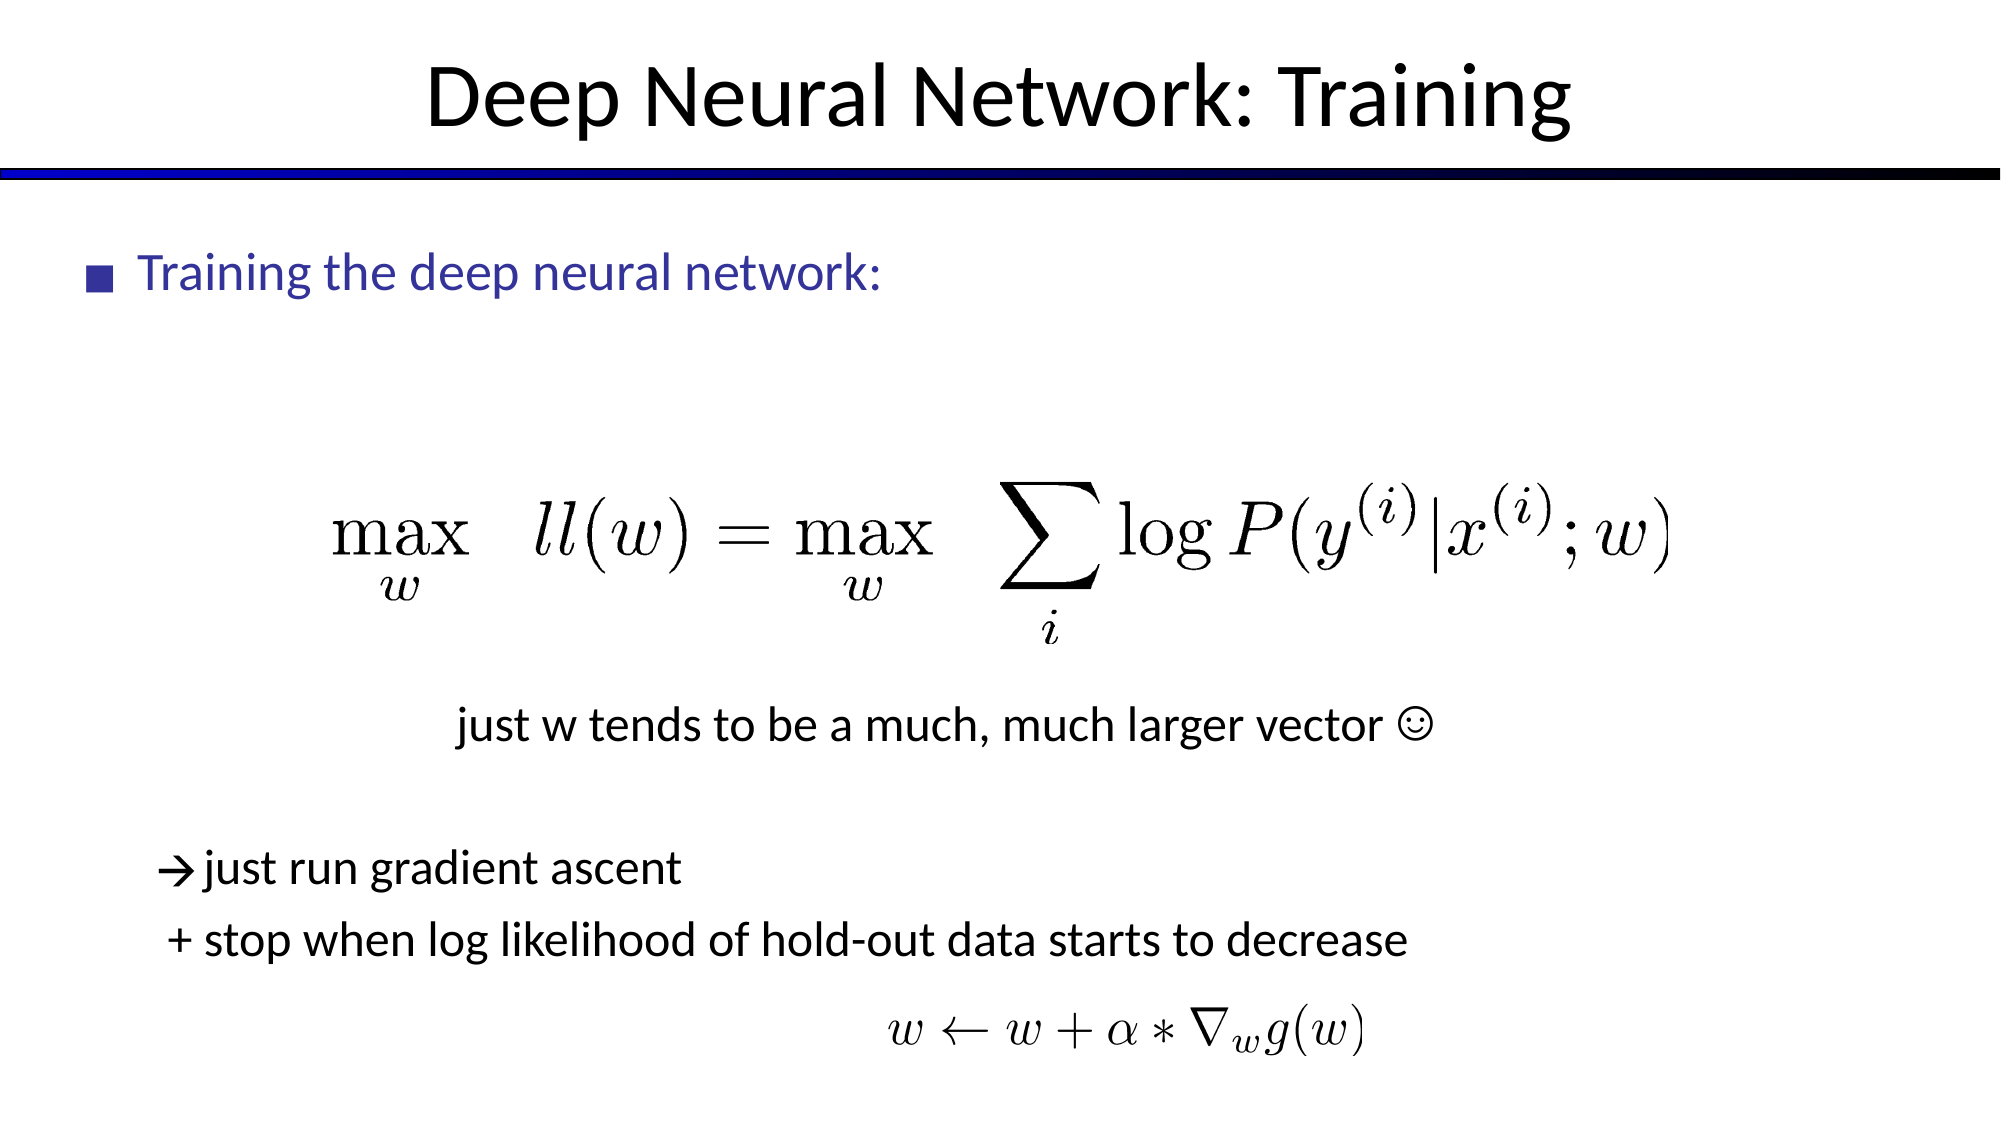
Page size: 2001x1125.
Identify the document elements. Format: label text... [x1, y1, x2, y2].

picture [887, 1002, 1362, 1056]
text_box Training the deep neural network: just w tends to be a much, much larger vector ☺ just run gradient ascent + stop when log likelihood of hold-out data starts to decrease [66, 229, 1888, 488]
text_box Deep Neural Network: Training [0, 0, 2000, 184]
picture [332, 480, 1668, 644]
